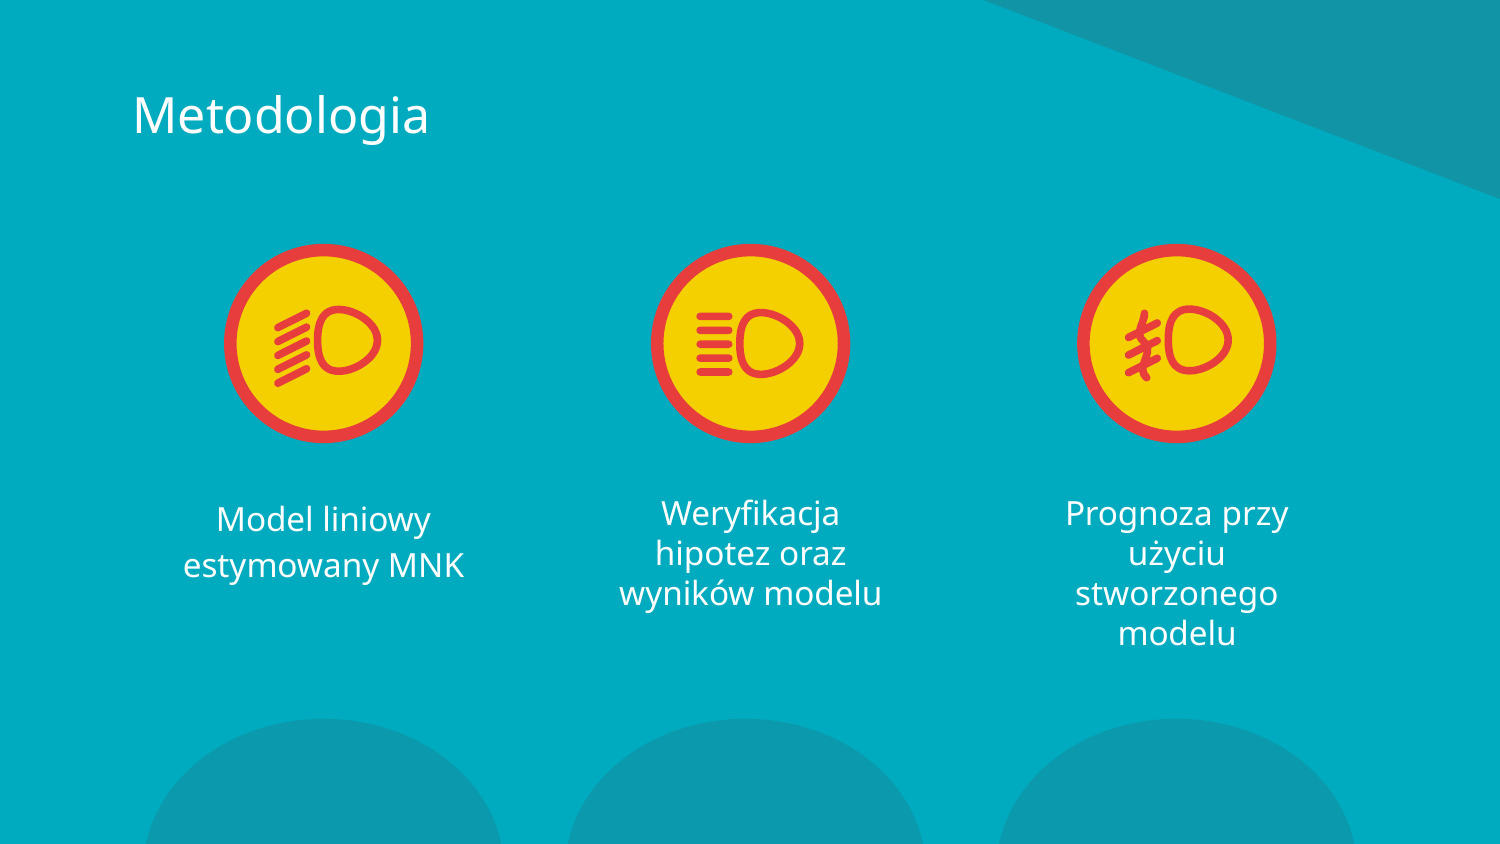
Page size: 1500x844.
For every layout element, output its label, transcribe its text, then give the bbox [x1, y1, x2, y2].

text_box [1123, 305, 1233, 382]
subtitle Weryfikacja hipotez oraz wyników modelu [591, 477, 911, 678]
text_box [1083, 250, 1271, 437]
subtitle Model liniowy estymowany MNK [163, 477, 484, 548]
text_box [695, 308, 804, 379]
subtitle Prognoza przy użyciu stworzonego modelu [1017, 477, 1337, 548]
text_box [230, 250, 418, 437]
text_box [273, 305, 382, 388]
title Metodologia [117, 66, 1384, 161]
text_box [657, 250, 845, 437]
